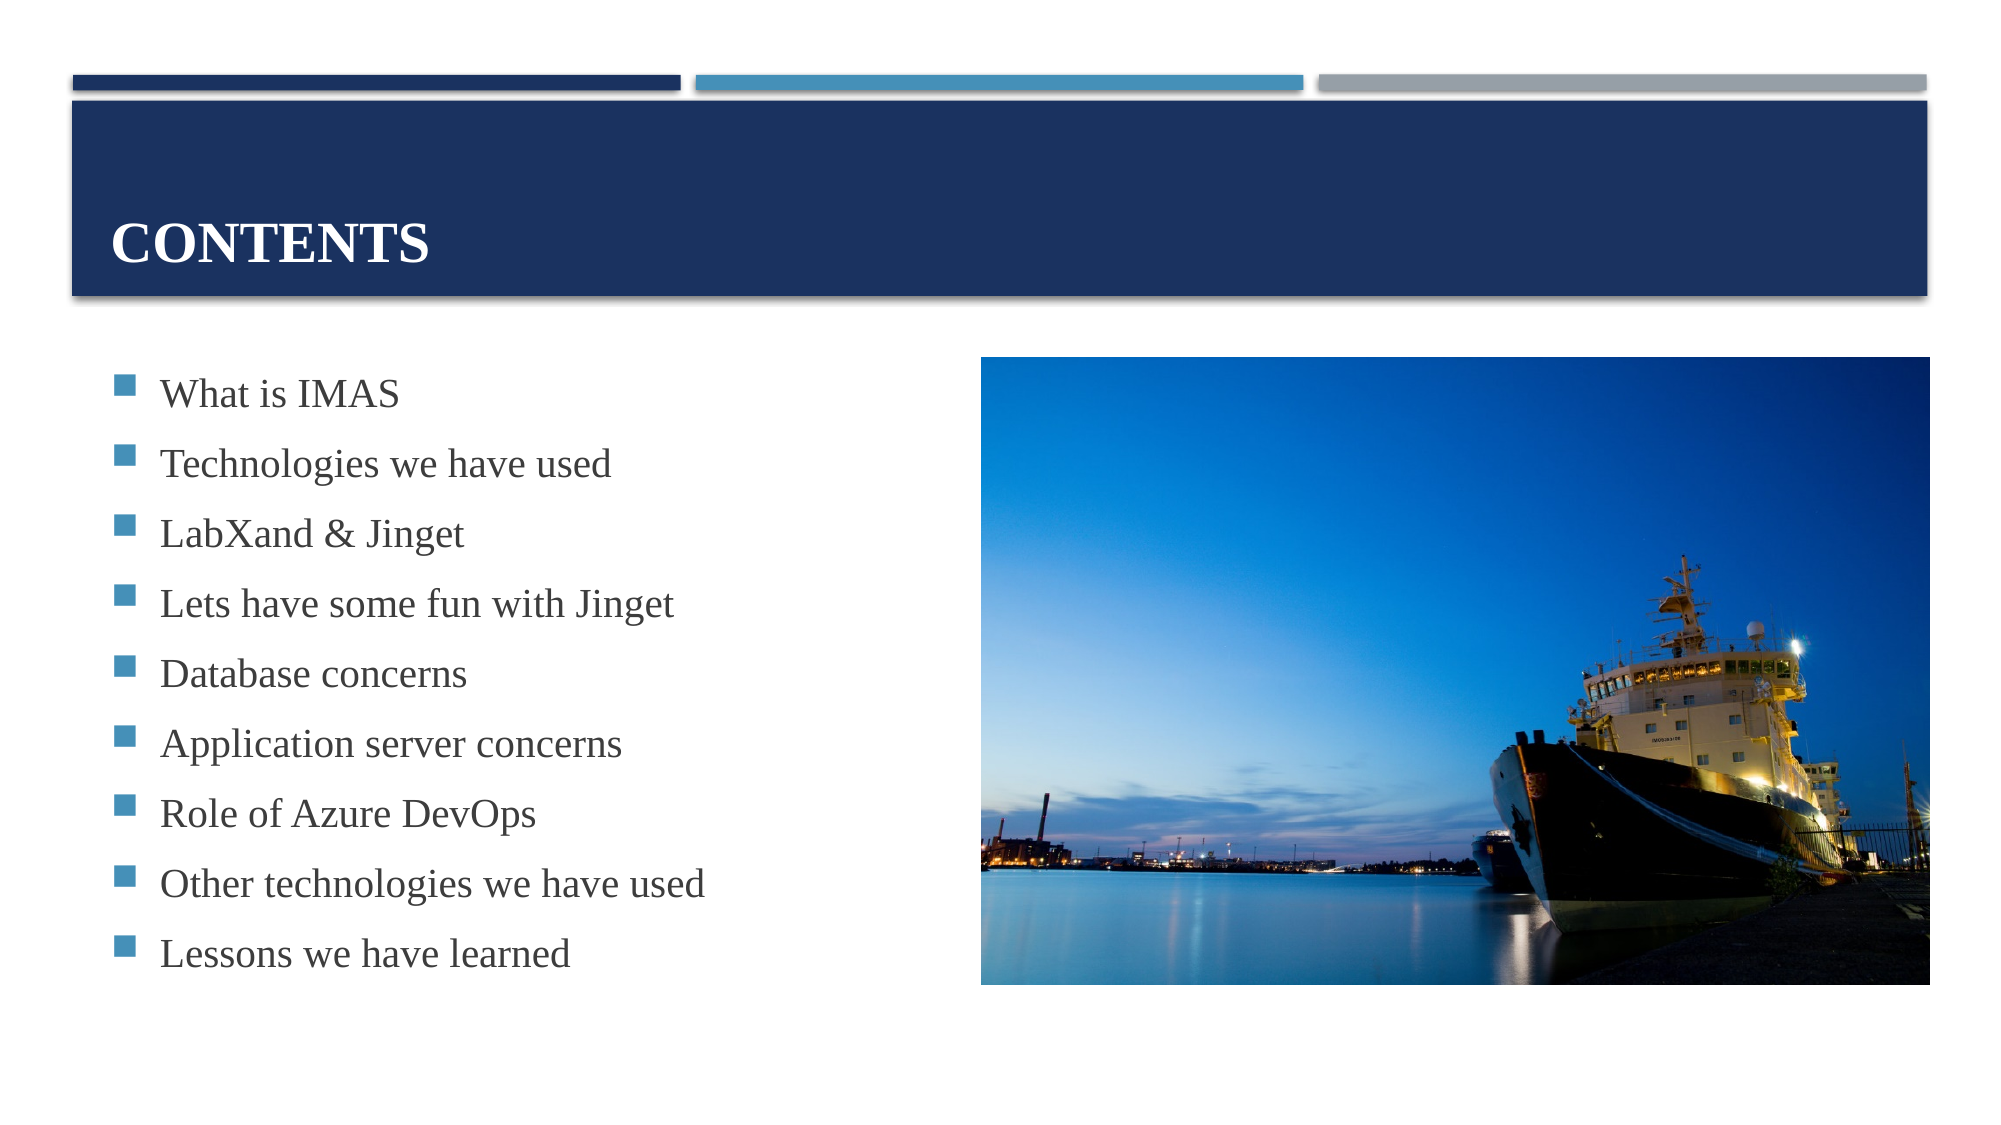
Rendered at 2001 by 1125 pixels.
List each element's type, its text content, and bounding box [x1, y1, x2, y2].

picture [980, 357, 1931, 985]
title Contents [95, 115, 1905, 282]
list What is IMAS Technologies we have used LabXand & Jinget Lets have some fun with Jinget Database concerns Application server concerns Role of Azure DevOps Other technologies we have used Lessons we have learned [95, 357, 977, 985]
